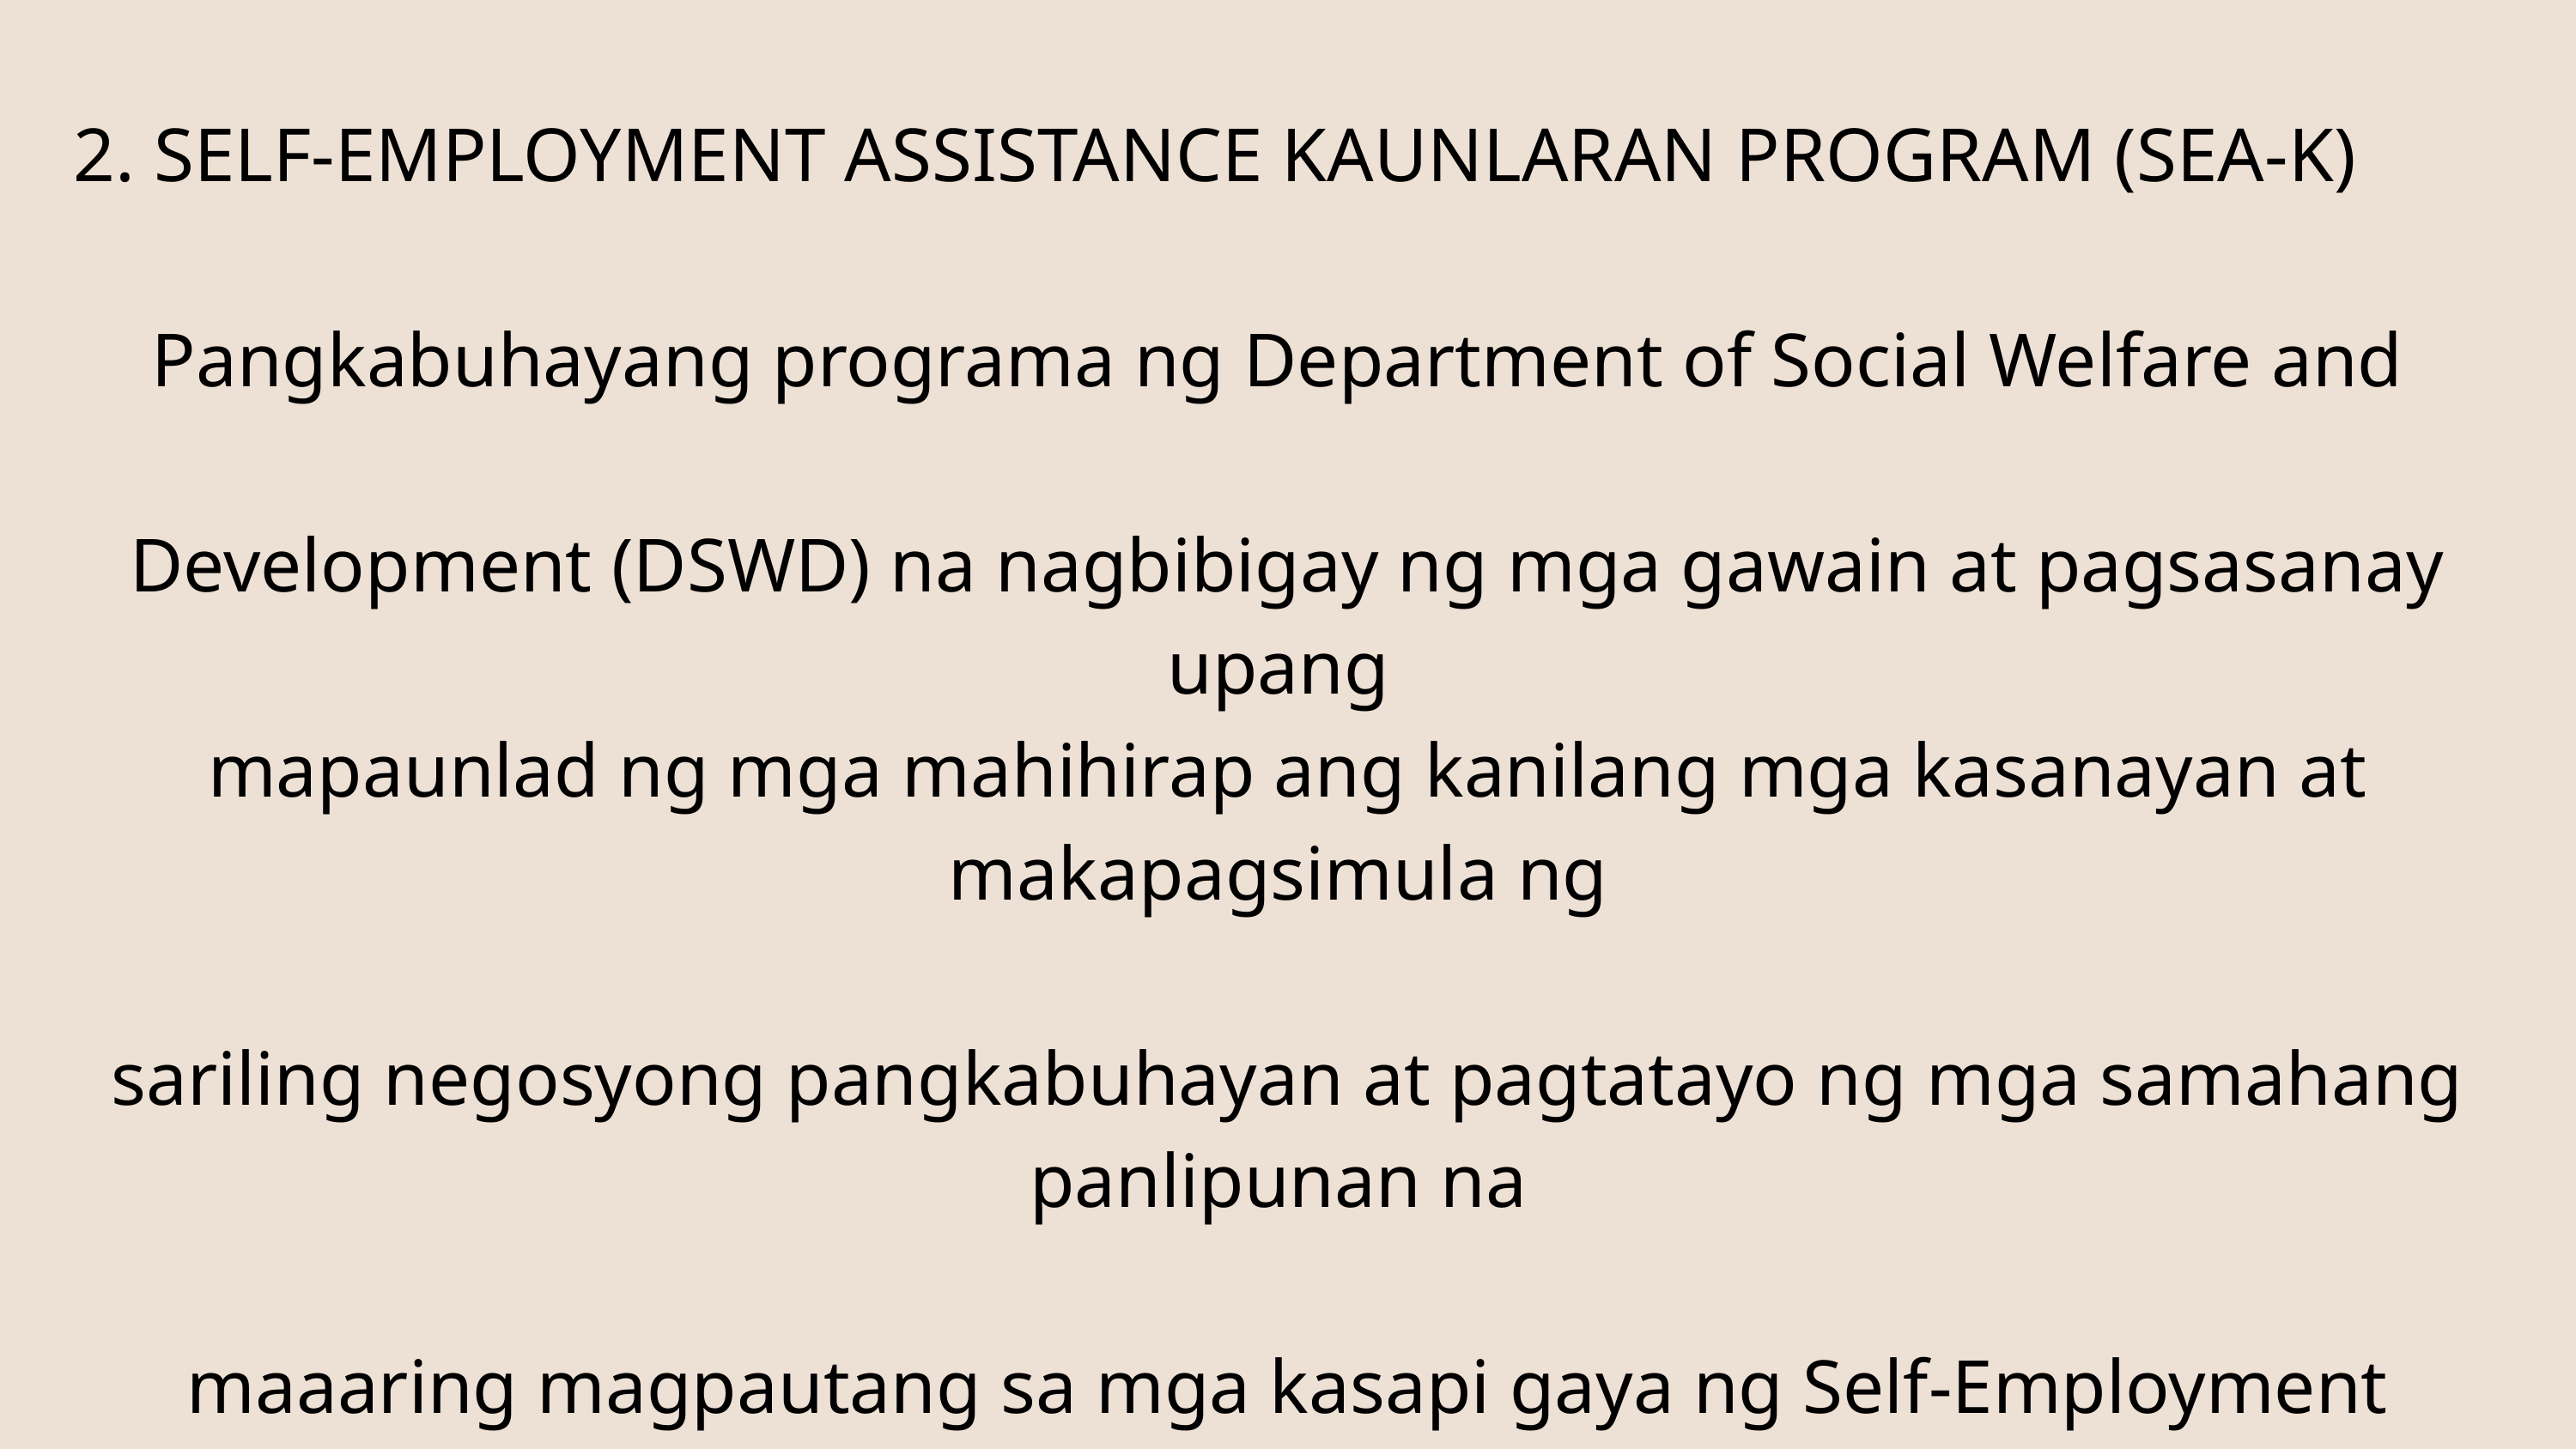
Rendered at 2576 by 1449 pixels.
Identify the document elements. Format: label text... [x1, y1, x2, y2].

text_box 2. SELF-EMPLOYMENT ASSISTANCE KAUNLARAN PROGRAM (SEA-K) Pangkabuhayang programa ng Department of Social Welfare and Development (DSWD) na nagbibigay ng mga gawain at pagsasanay upang mapaunlad ng mga mahihirap ang kanilang mga kasanayan at makapagsimula ng sariling negosyong pangkabuhayan at pagtatayo ng mga samahang panlipunan na maaaring magpautang sa mga kasapi gaya ng Self-Employment Kaunlaran Association (SKA’s) [73, 107, 2503, 1449]
